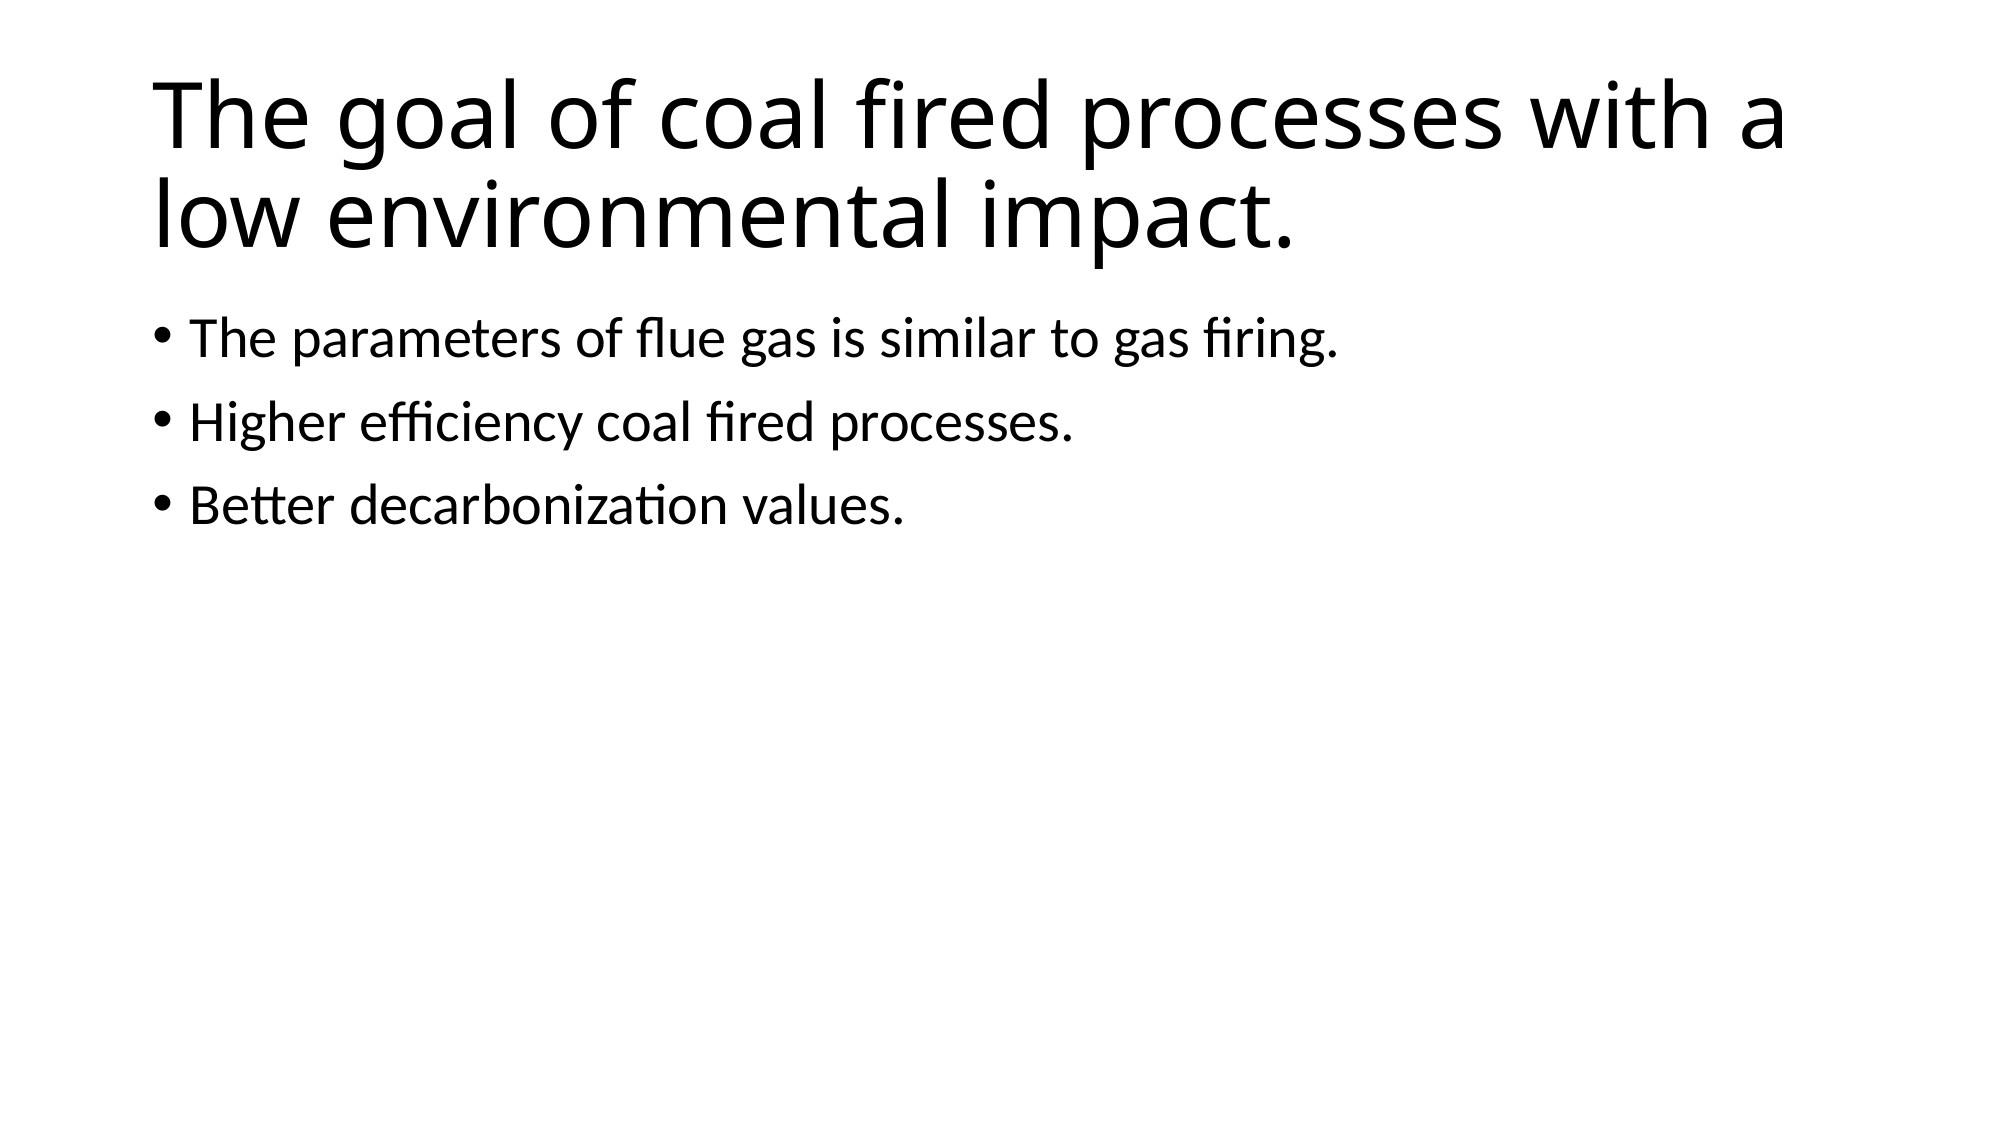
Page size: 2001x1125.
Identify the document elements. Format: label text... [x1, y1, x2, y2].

list The parameters of flue gas is similar to gas firing. Higher efficiency coal fired processes. Better decarbonization values. [137, 299, 1863, 1014]
title The goal of coal fired processes with a low environmental impact. [137, 59, 1863, 278]
